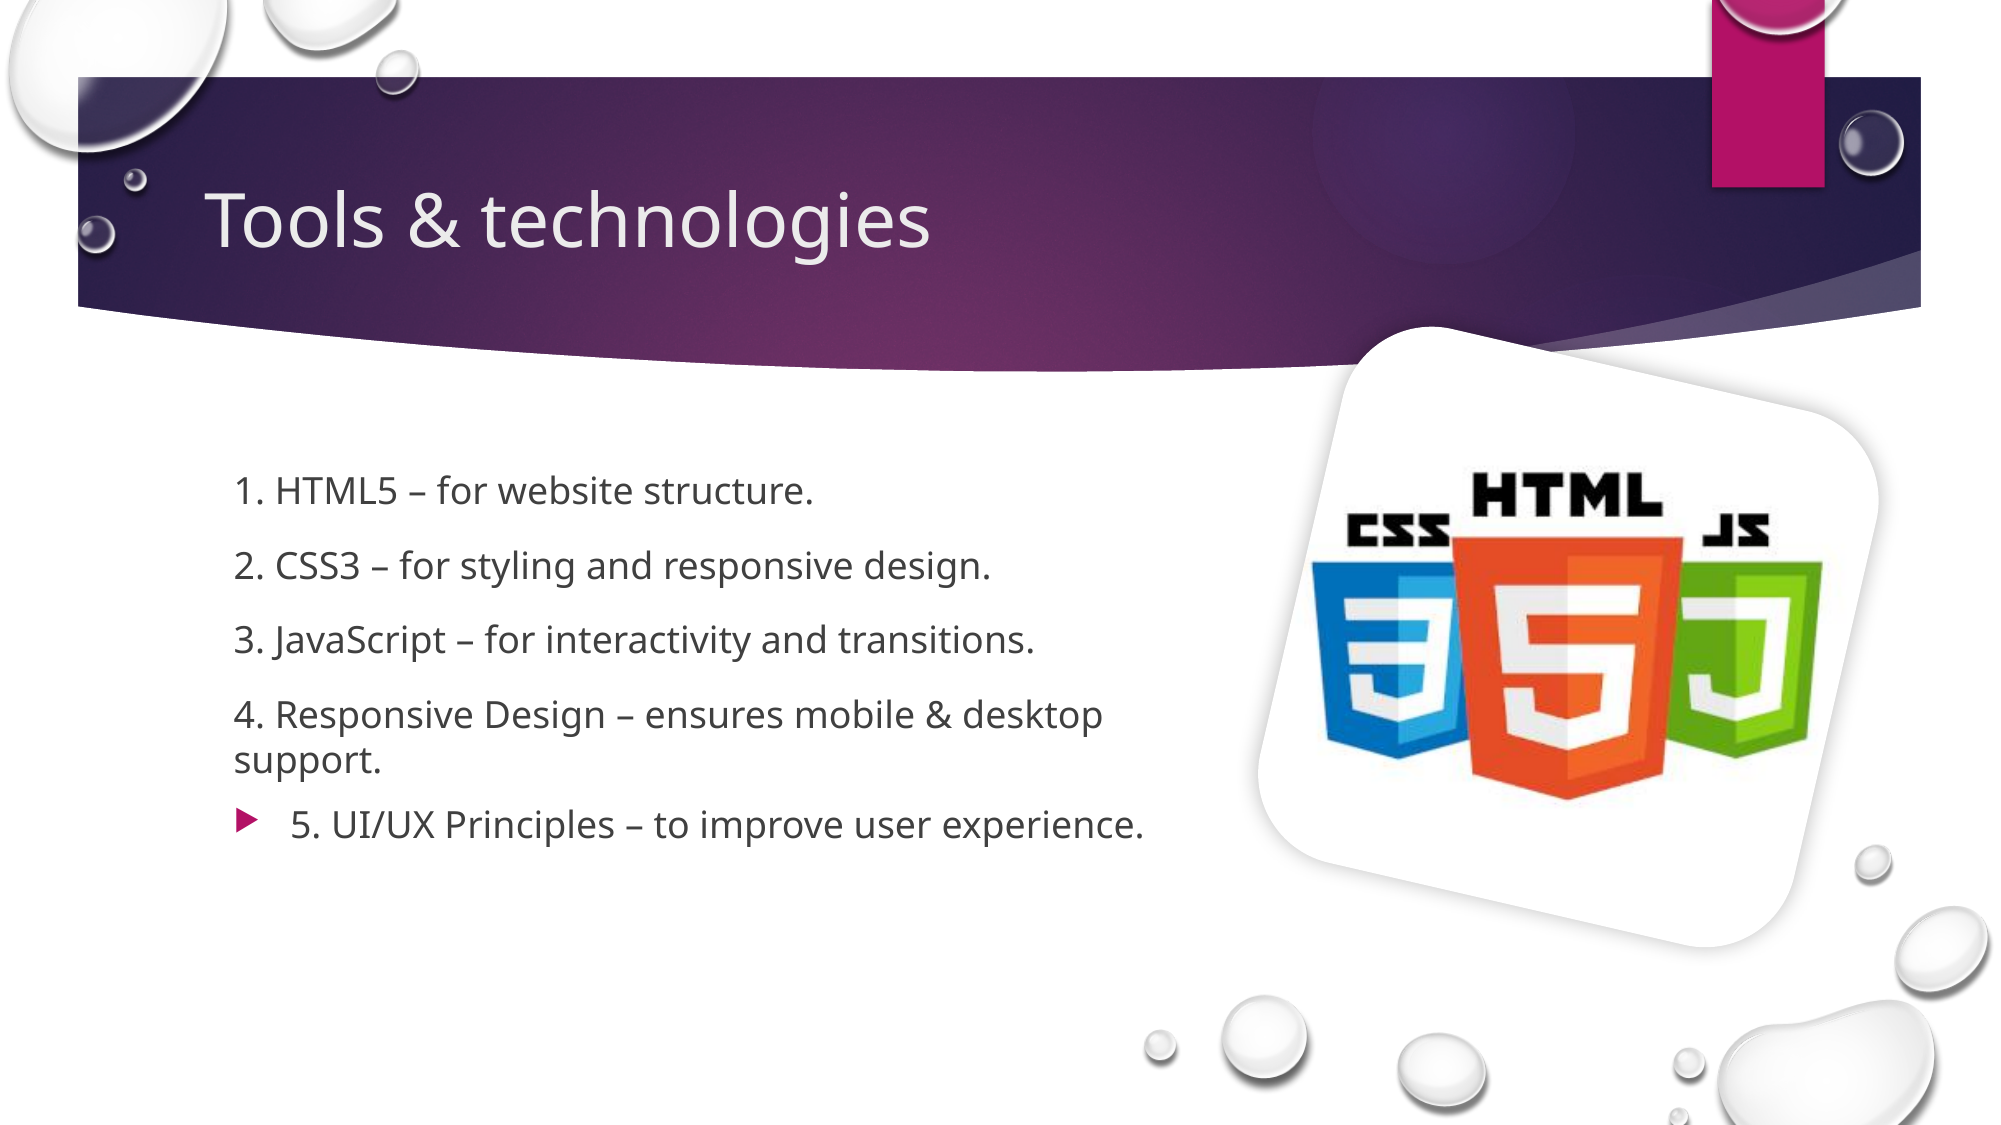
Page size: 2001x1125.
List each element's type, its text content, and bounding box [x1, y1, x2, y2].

list 1. HTML5 – for website structure. 2. CSS3 – for styling and responsive design. 3. JavaScript – for interactivity and transitions. 4. Responsive Design – ensures mobile & desktop support. 5. UI/UX Principles – to improve user experience. [218, 459, 1193, 878]
title Tools & technologies [189, 159, 1627, 276]
picture [0, 0, 2000, 1125]
